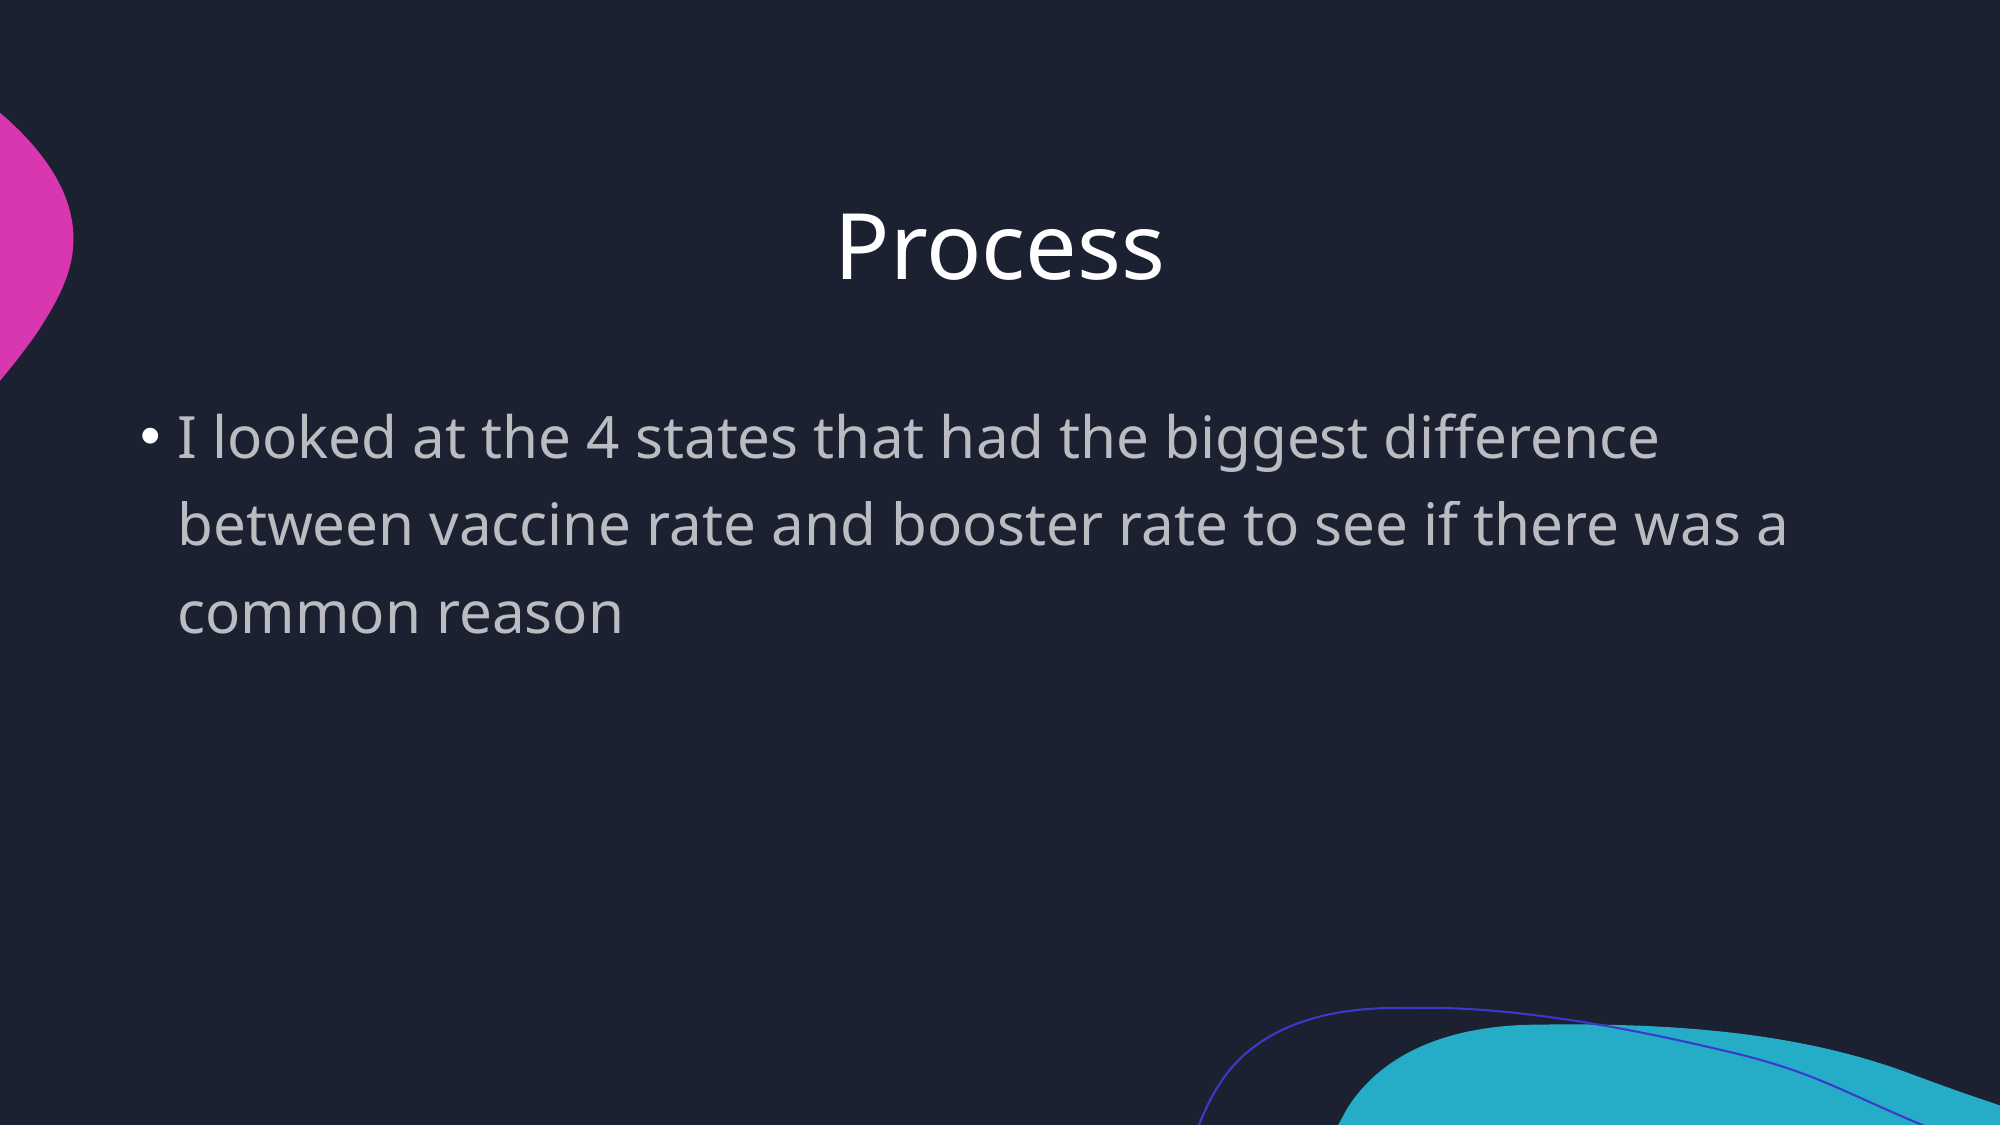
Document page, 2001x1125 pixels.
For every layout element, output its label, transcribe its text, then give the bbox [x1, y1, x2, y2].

title Process [125, 125, 1875, 375]
list I looked at the 4 states that had the biggest difference between vaccine rate and booster rate to see if there was a common reason [125, 375, 1875, 1002]
